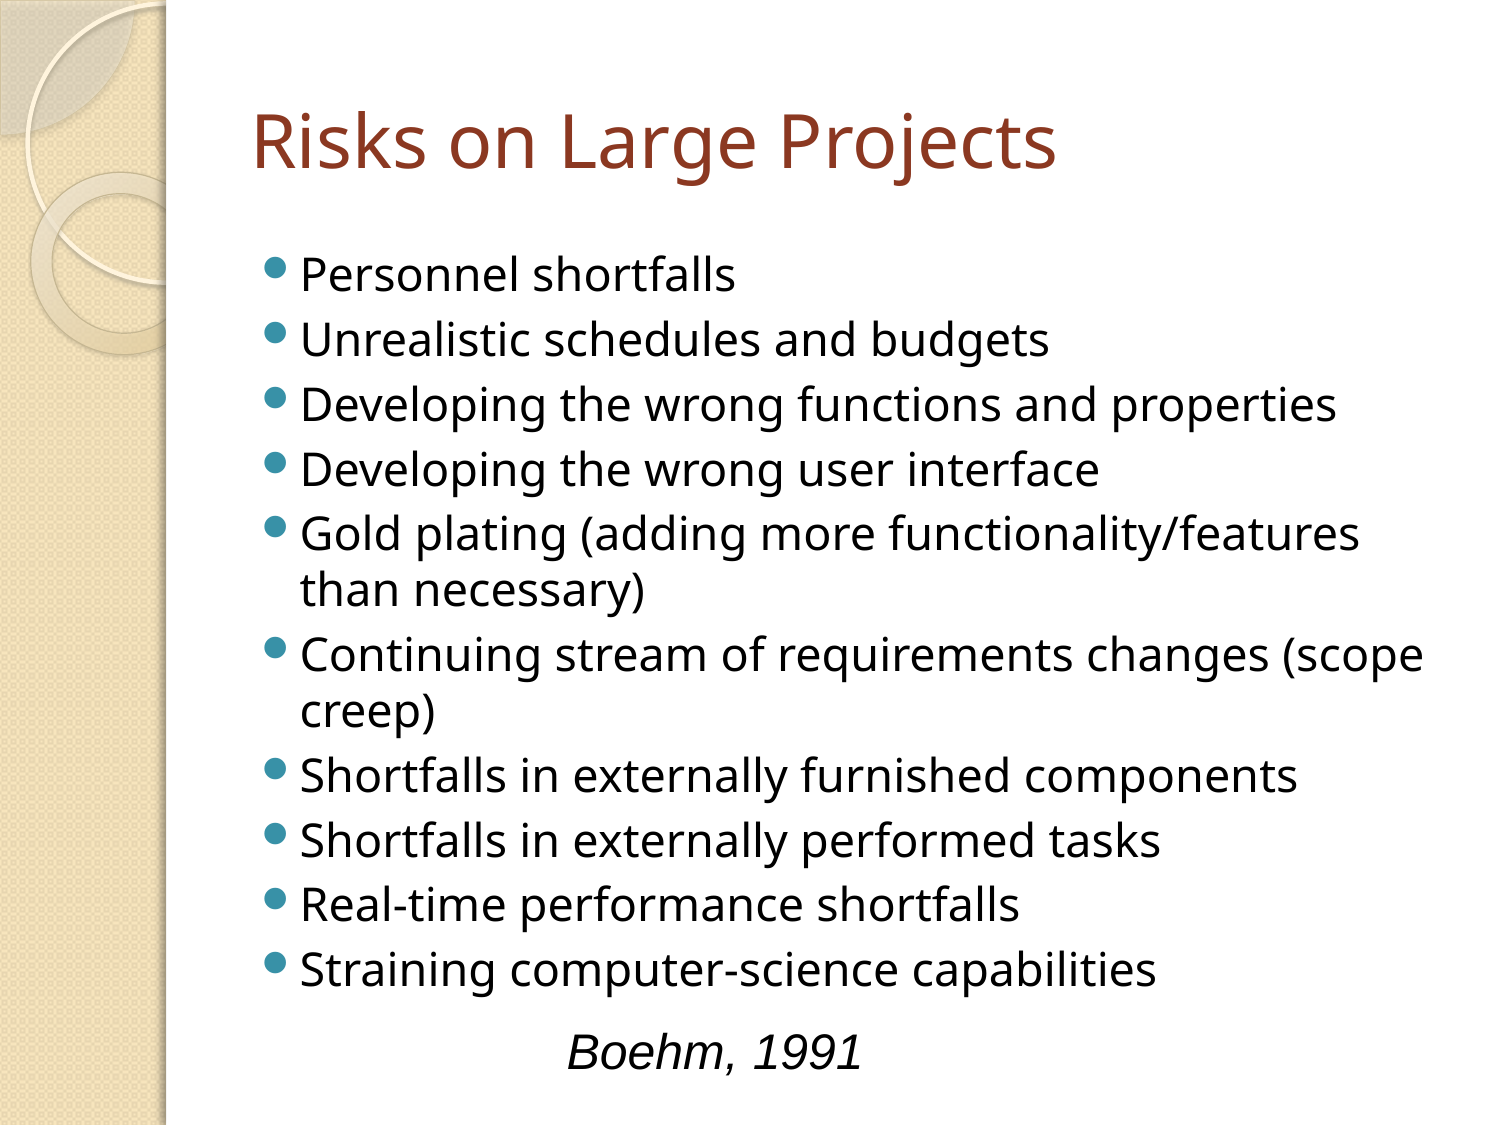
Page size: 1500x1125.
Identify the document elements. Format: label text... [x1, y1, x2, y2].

title Risks on Large Projects [235, 45, 1466, 233]
text_box Boehm, 1991 [551, 1012, 879, 1087]
list Personnel shortfalls Unrealistic schedules and budgets Developing the wrong functions and properties Developing the wrong user interface Gold plating (adding more functionality/features than necessary) Continuing stream of requirements changes (scope creep) Shortfalls in externally furnished components Shortfalls in externally performed tasks Real-time performance shortfalls Straining computer-science capabilities [235, 237, 1466, 1025]
